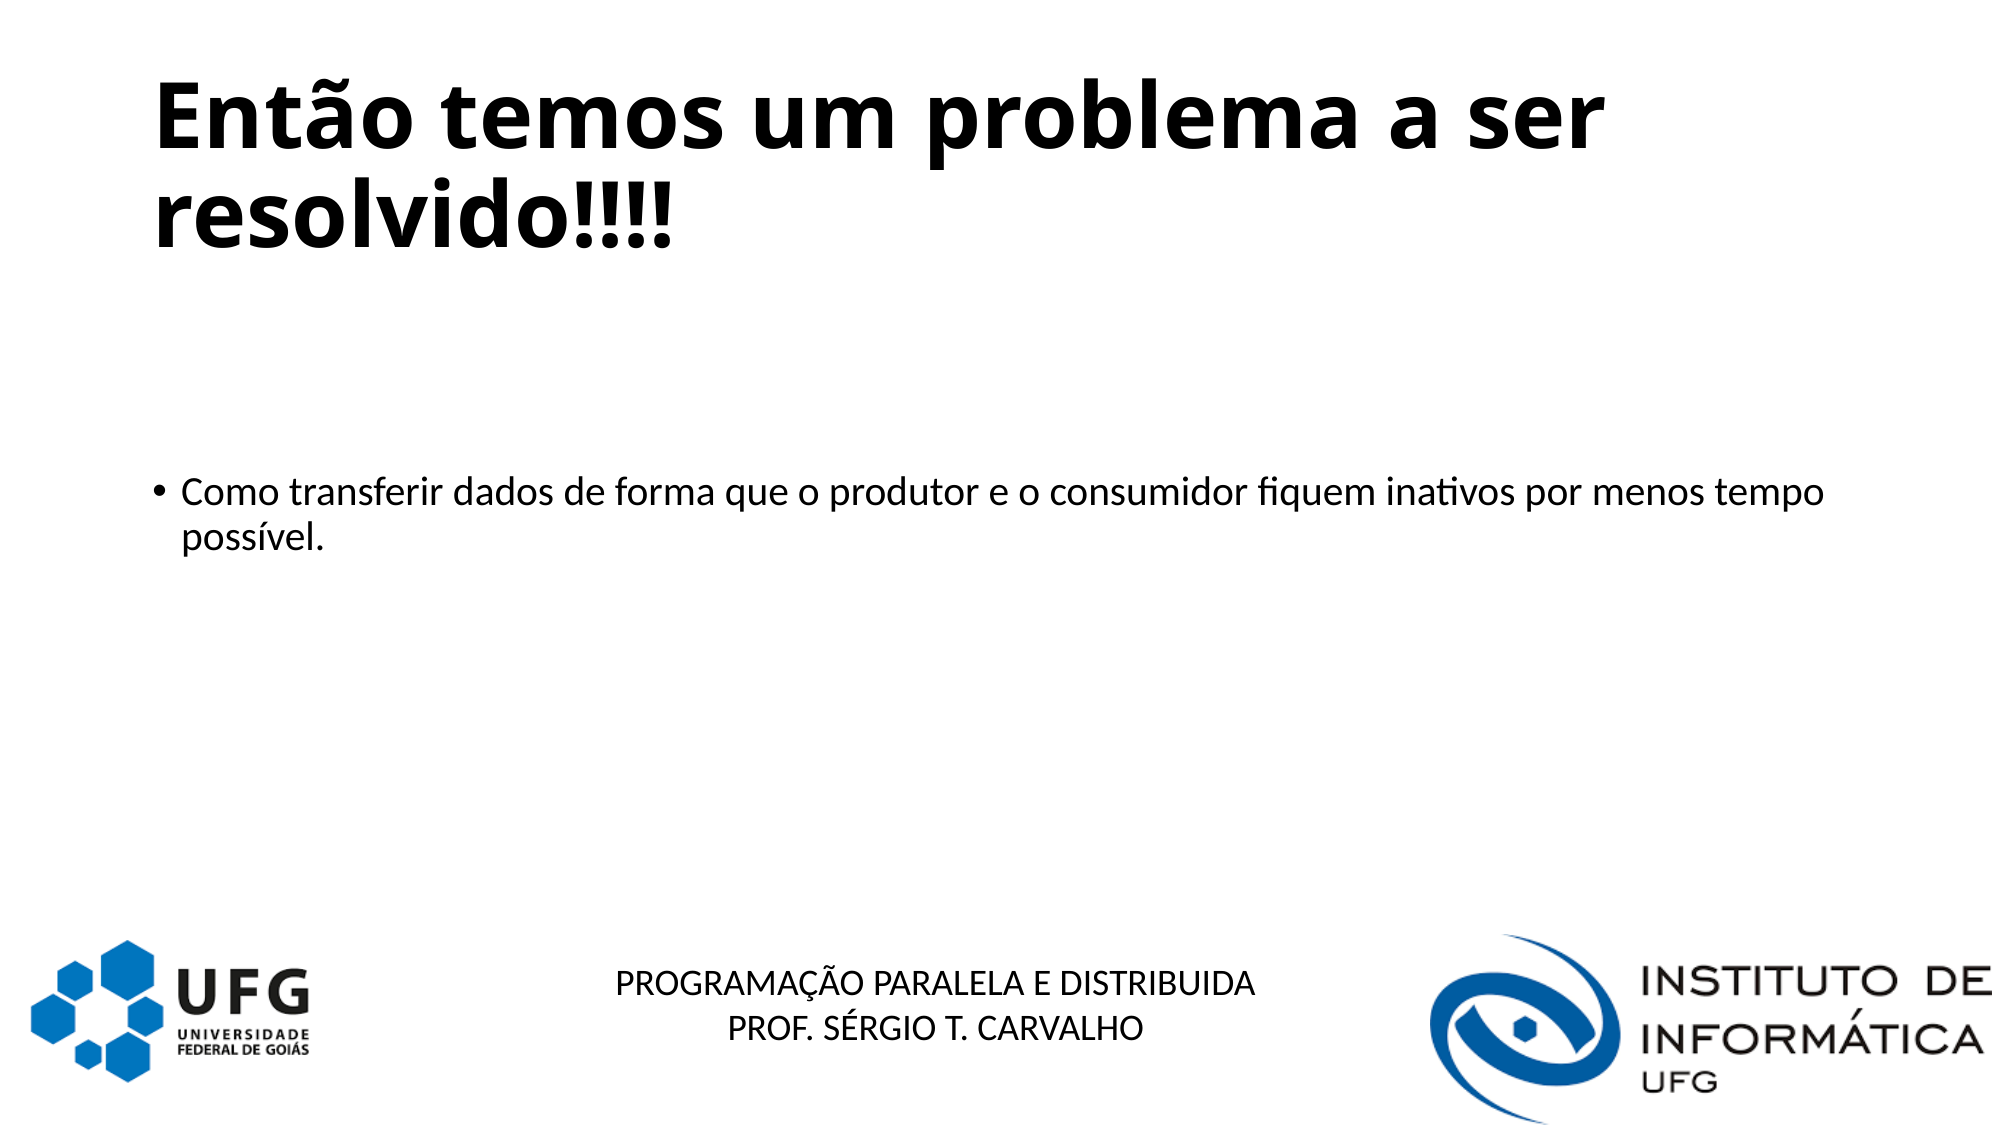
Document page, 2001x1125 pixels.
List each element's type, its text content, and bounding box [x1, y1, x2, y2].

picture [1430, 934, 1992, 1125]
picture [8, 898, 332, 1125]
text_box PROGRAMAÇÃO PARALELA E DISTRIBUIDA PROF. SÉRGIO T. CARVALHO [600, 951, 1271, 1056]
title Então temos um problema a ser resolvido!!!! [137, 59, 1863, 278]
list Como transferir dados de forma que o produtor e o consumidor fiquem inativos por menos tempo possível. [137, 462, 1863, 618]
